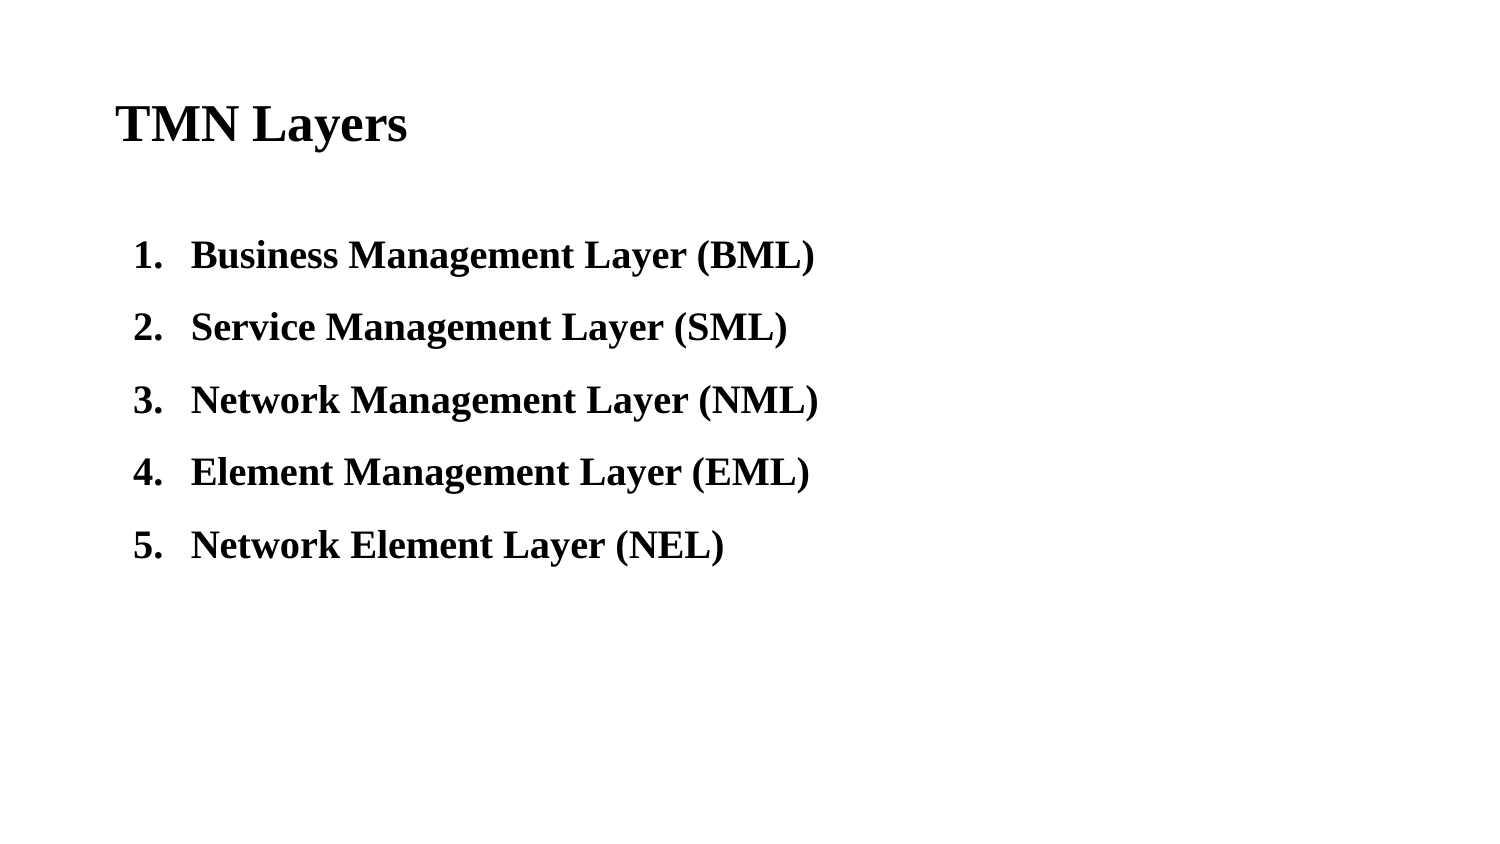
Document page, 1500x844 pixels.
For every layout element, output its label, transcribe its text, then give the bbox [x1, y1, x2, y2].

title TMN Layers [100, 72, 1449, 167]
list Business Management Layer (BML) Service Management Layer (SML) Network Management Layer (NML) Element Management Layer (EML) Network Element Layer (NEL) [100, 189, 1449, 750]
